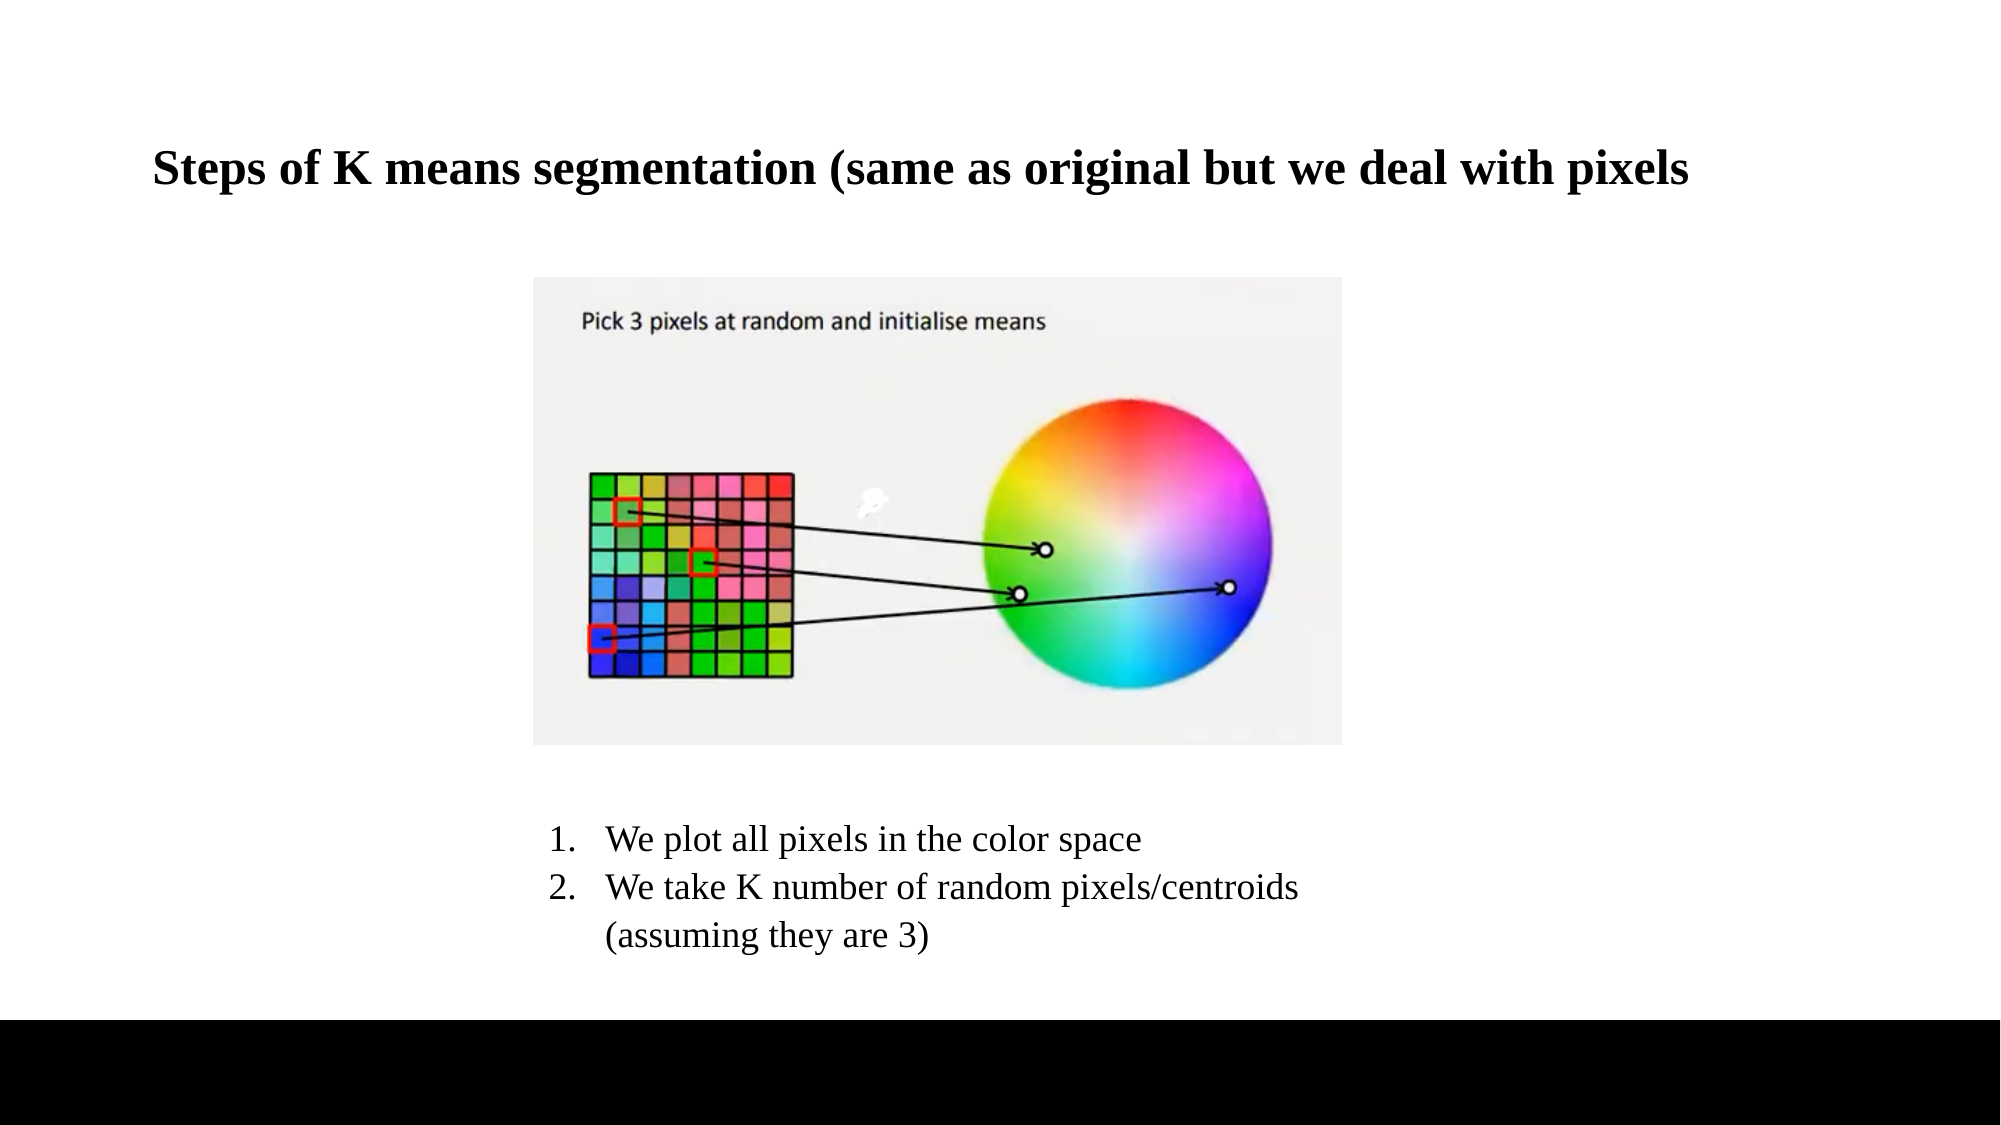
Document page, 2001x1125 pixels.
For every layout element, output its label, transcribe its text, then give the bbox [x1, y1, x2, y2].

text_box We plot all pixels in the color space We take K number of random pixels/centroids (assuming they are 3) [533, 803, 1342, 963]
picture [533, 277, 1342, 745]
title Steps of K means segmentation (same as original but we deal with pixels [137, 59, 1863, 278]
